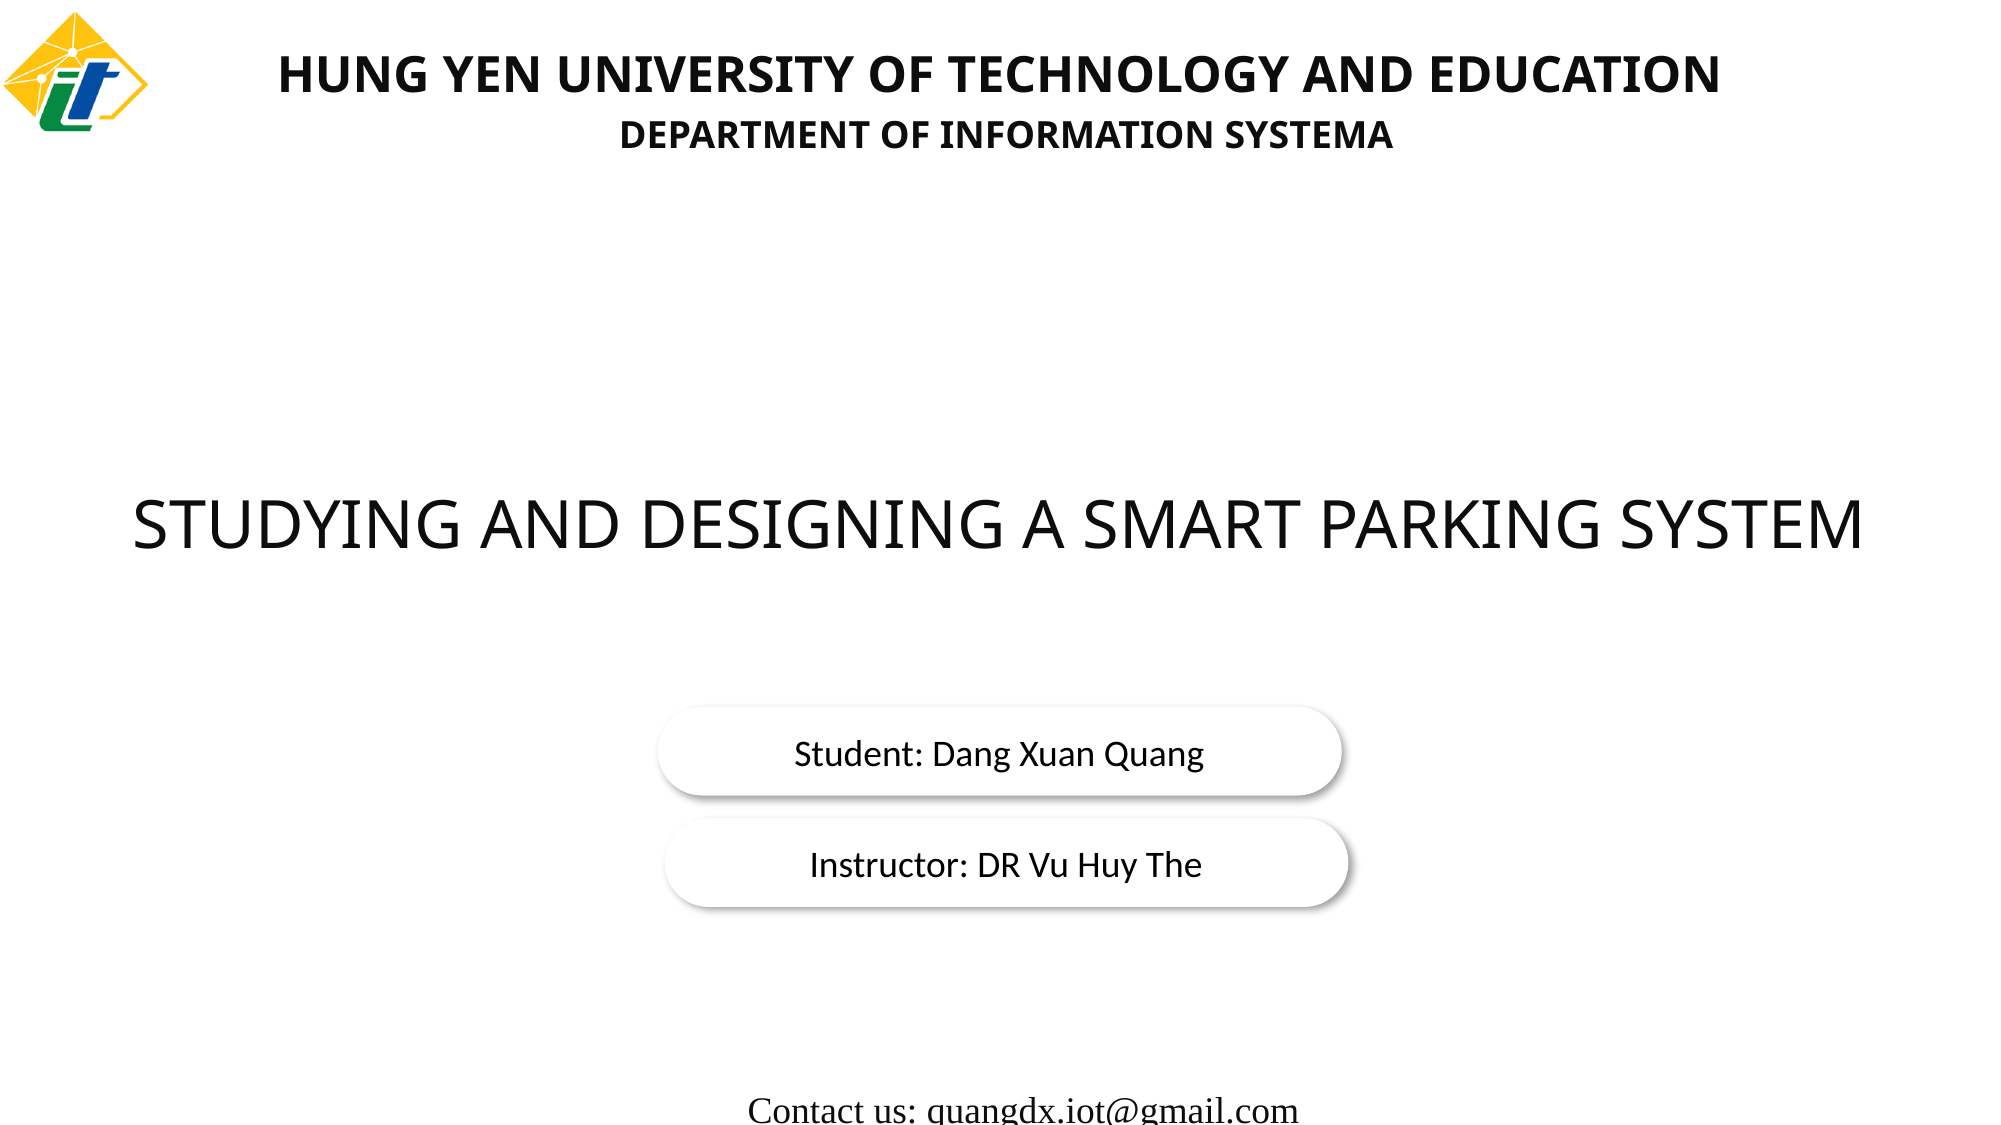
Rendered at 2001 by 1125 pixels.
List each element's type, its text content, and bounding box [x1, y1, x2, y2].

text_box HUNG YEN UNIVERSITY OF TECHNOLOGY AND EDUCATION [153, 0, 1905, 153]
text_box Instructor: DR Vu Huy The [664, 818, 1349, 907]
text_box Student: Dang Xuan Quang [657, 706, 1342, 796]
text_box STUDYING AND DESIGNING A SMART PARKING SYSTEM [94, 406, 1905, 597]
picture [0, 0, 153, 153]
text_box DEPARTMENT OF INFORMATION SYSTEMA [152, 27, 1860, 218]
text_box Contact us: quangdx.iot@gmail.com [135, 1002, 1912, 1125]
